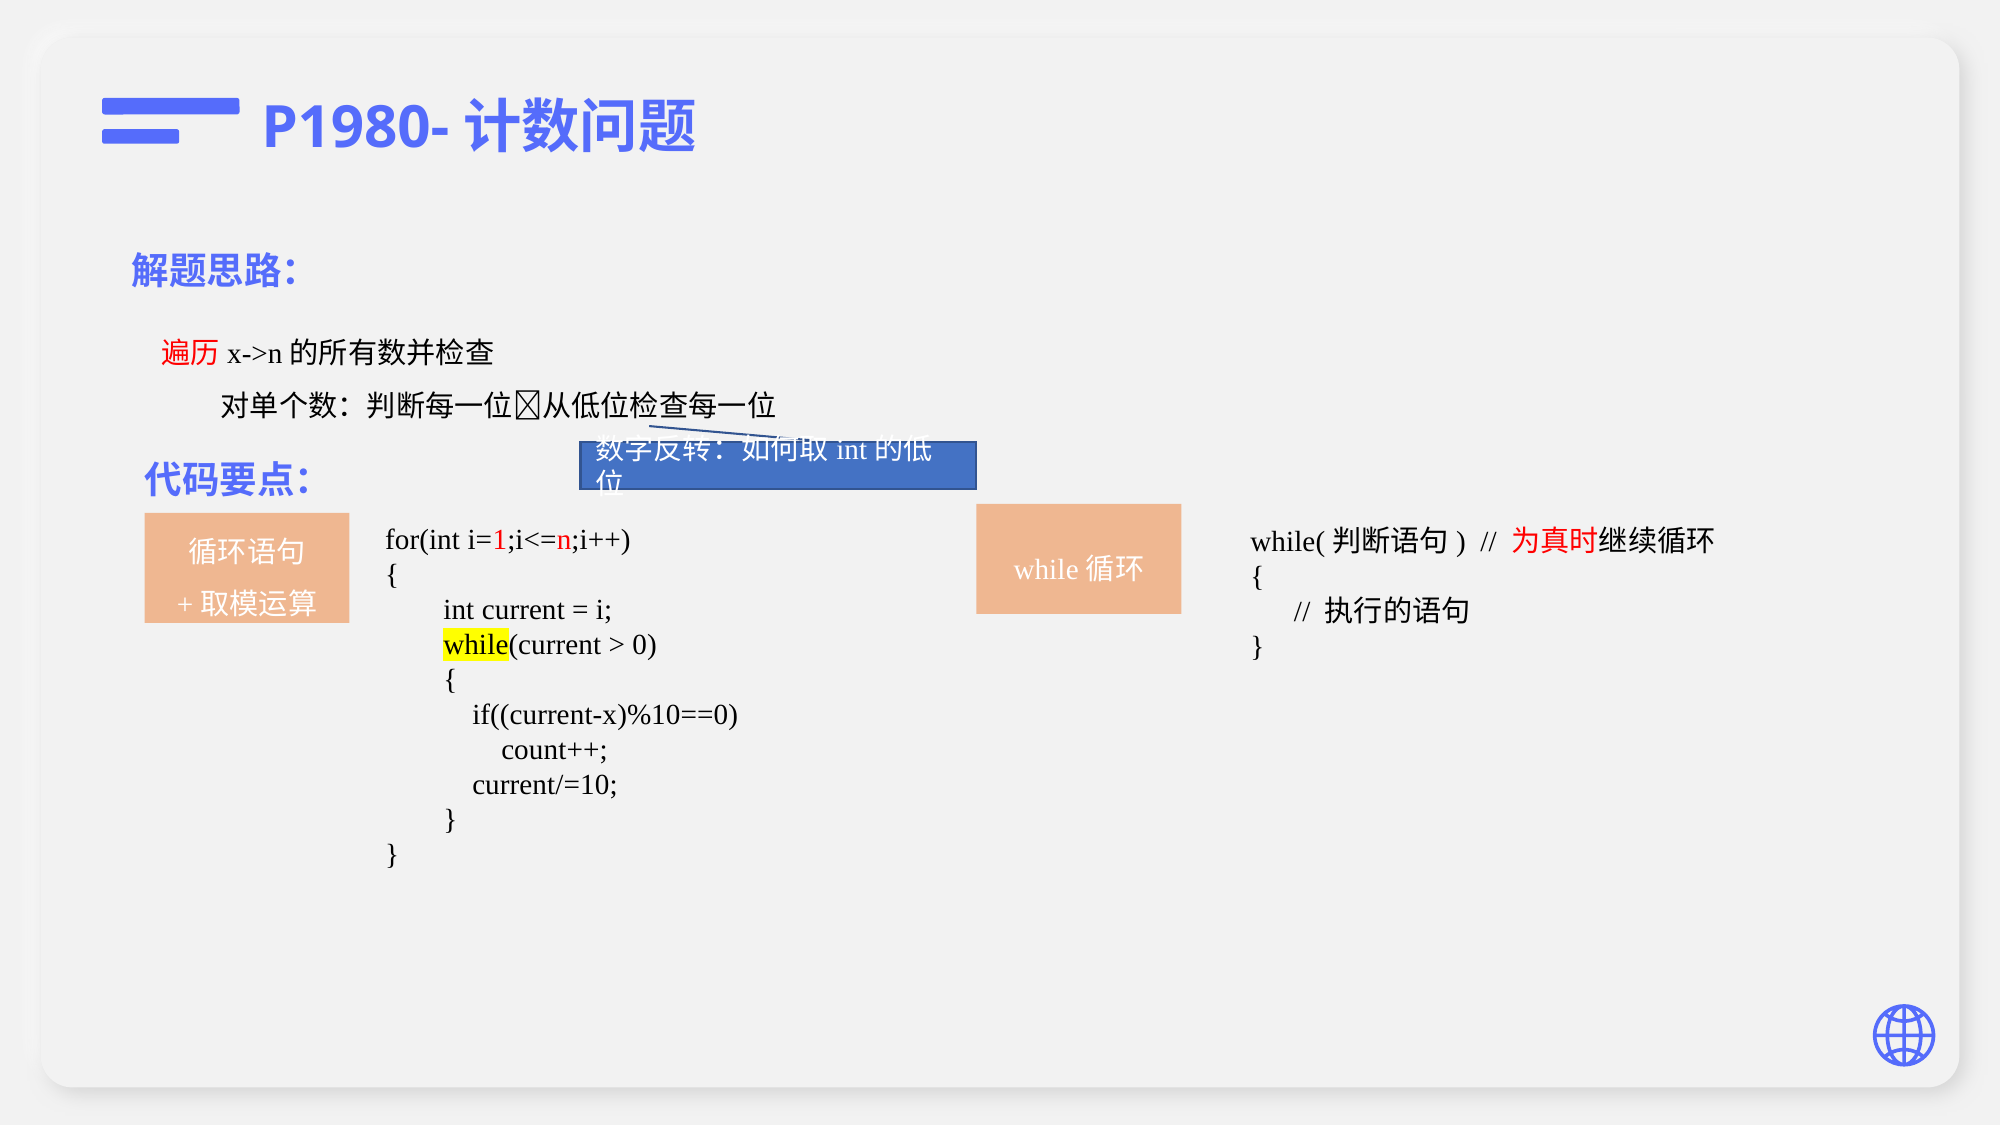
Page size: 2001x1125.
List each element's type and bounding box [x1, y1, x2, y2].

text_box [40, 37, 1960, 1088]
